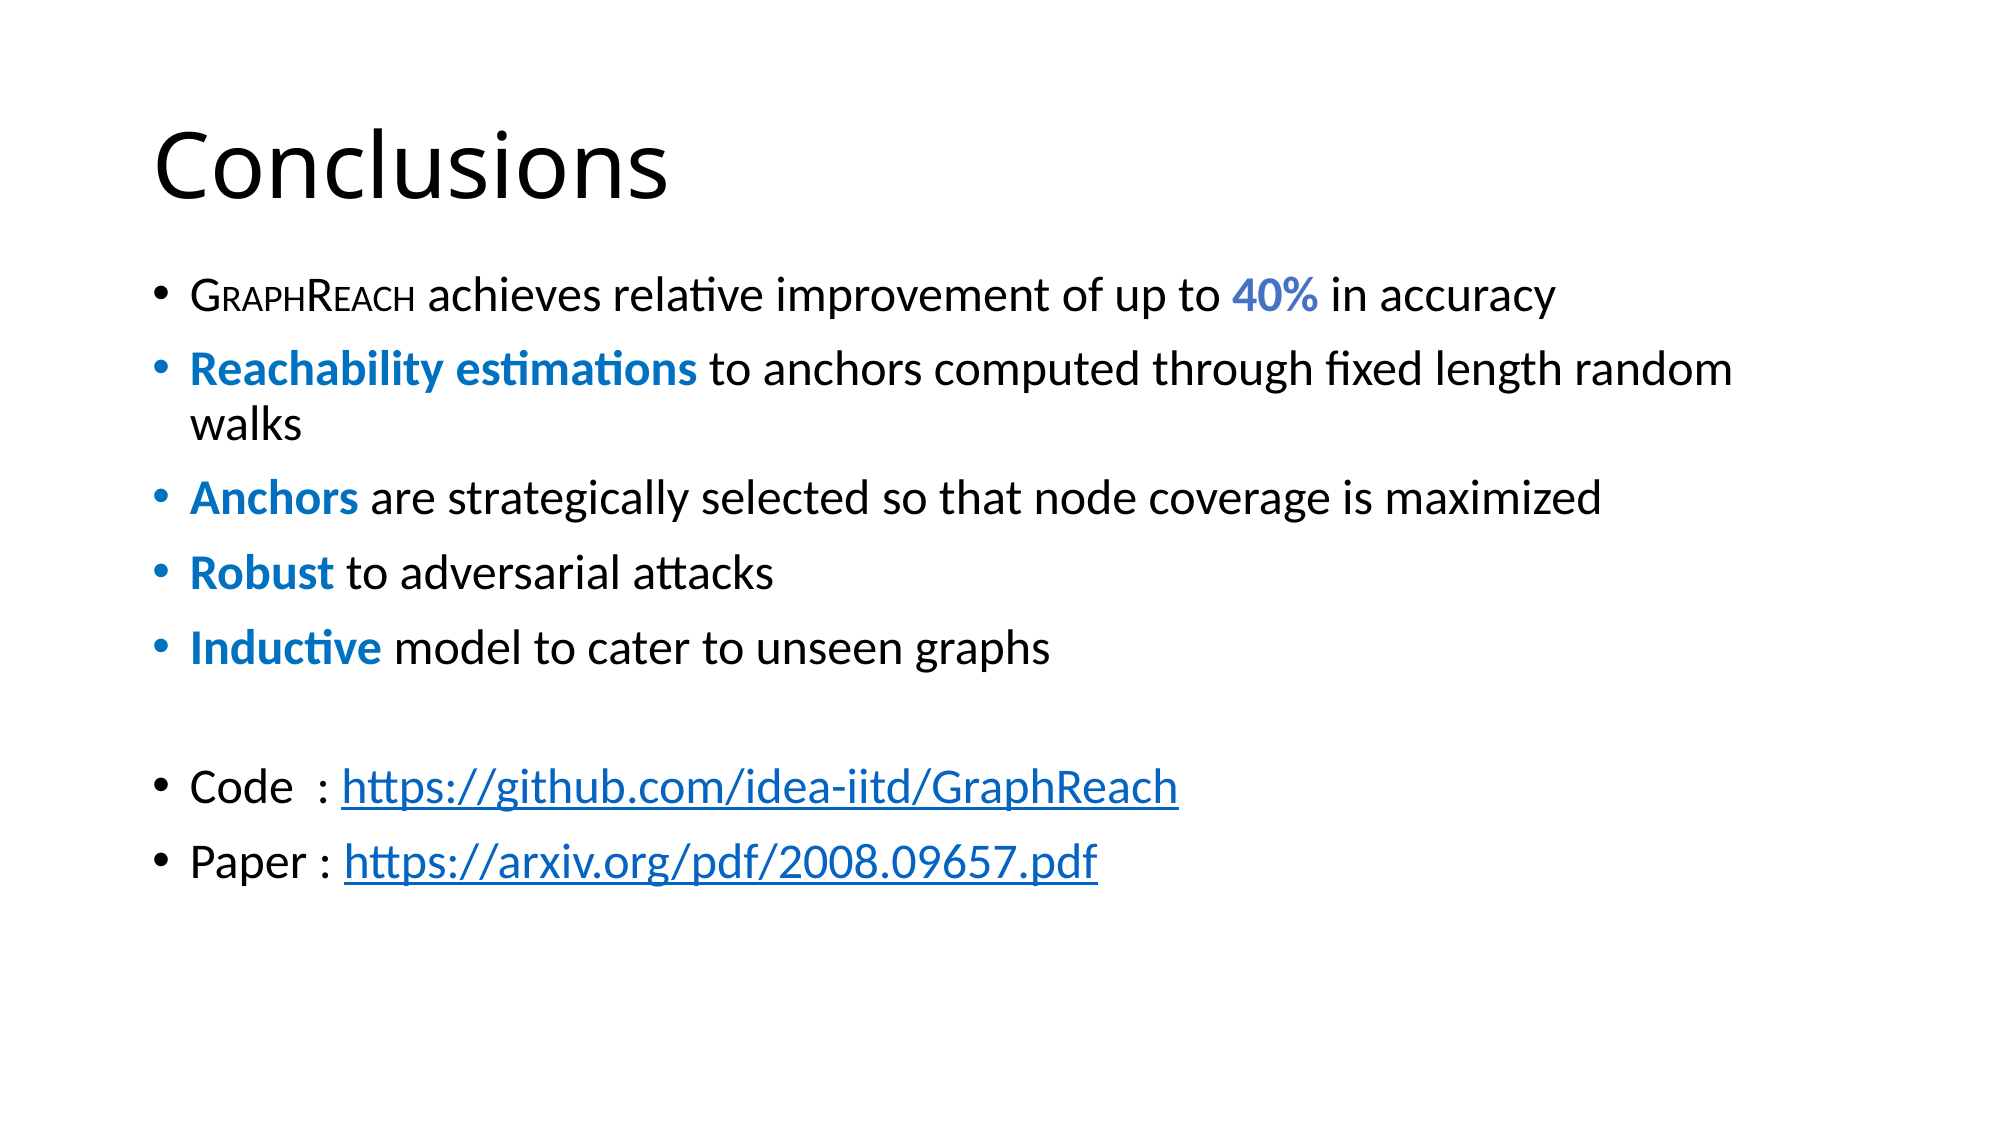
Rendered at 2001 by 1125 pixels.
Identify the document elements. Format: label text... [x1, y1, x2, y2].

list GRAPHREACH achieves relative improvement of up to 40% in accuracy Reachability estimations to anchors computed through fixed length random walks​ Anchors are strategically selected so that node coverage is maximized​ Robust to adversarial attacks Inductive model to cater to unseen graphs Code : https://github.com/idea-iitd/GraphReach Paper : https://arxiv.org/pdf/2008.09657.pdf [137, 260, 1863, 1102]
title Conclusions [137, 59, 1863, 260]
